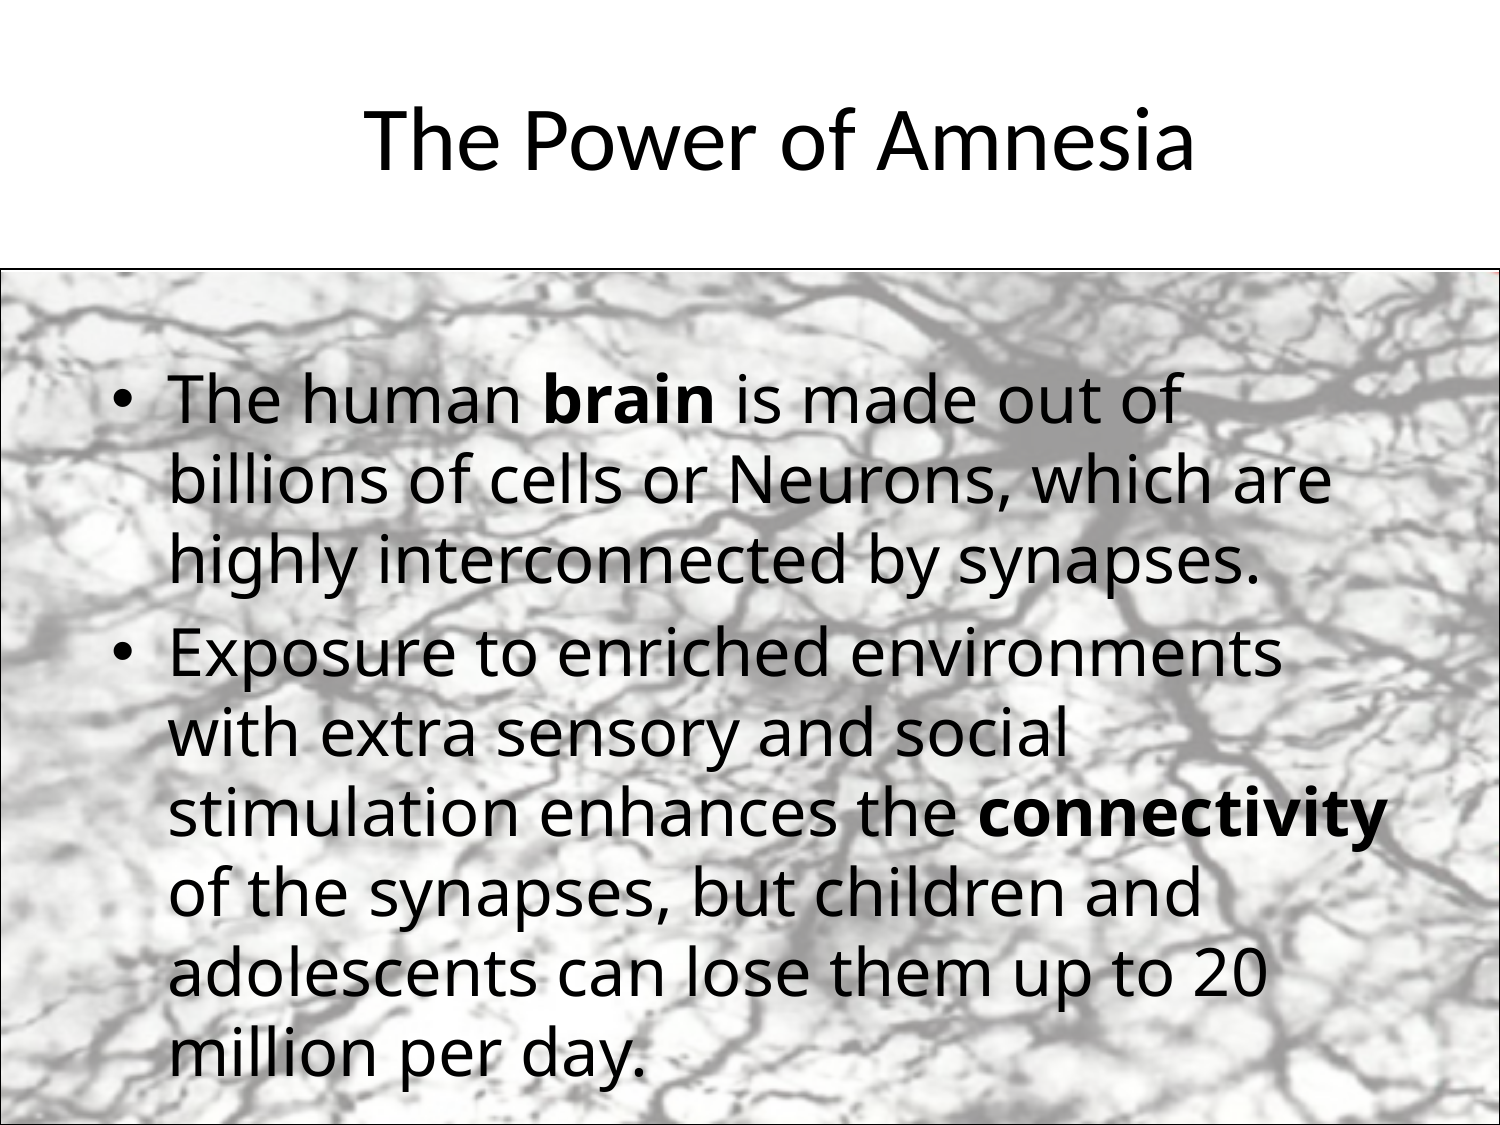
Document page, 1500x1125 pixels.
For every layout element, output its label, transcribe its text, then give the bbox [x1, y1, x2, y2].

title The Power of Amnesia [143, 39, 1419, 228]
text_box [0, 272, 1500, 1125]
